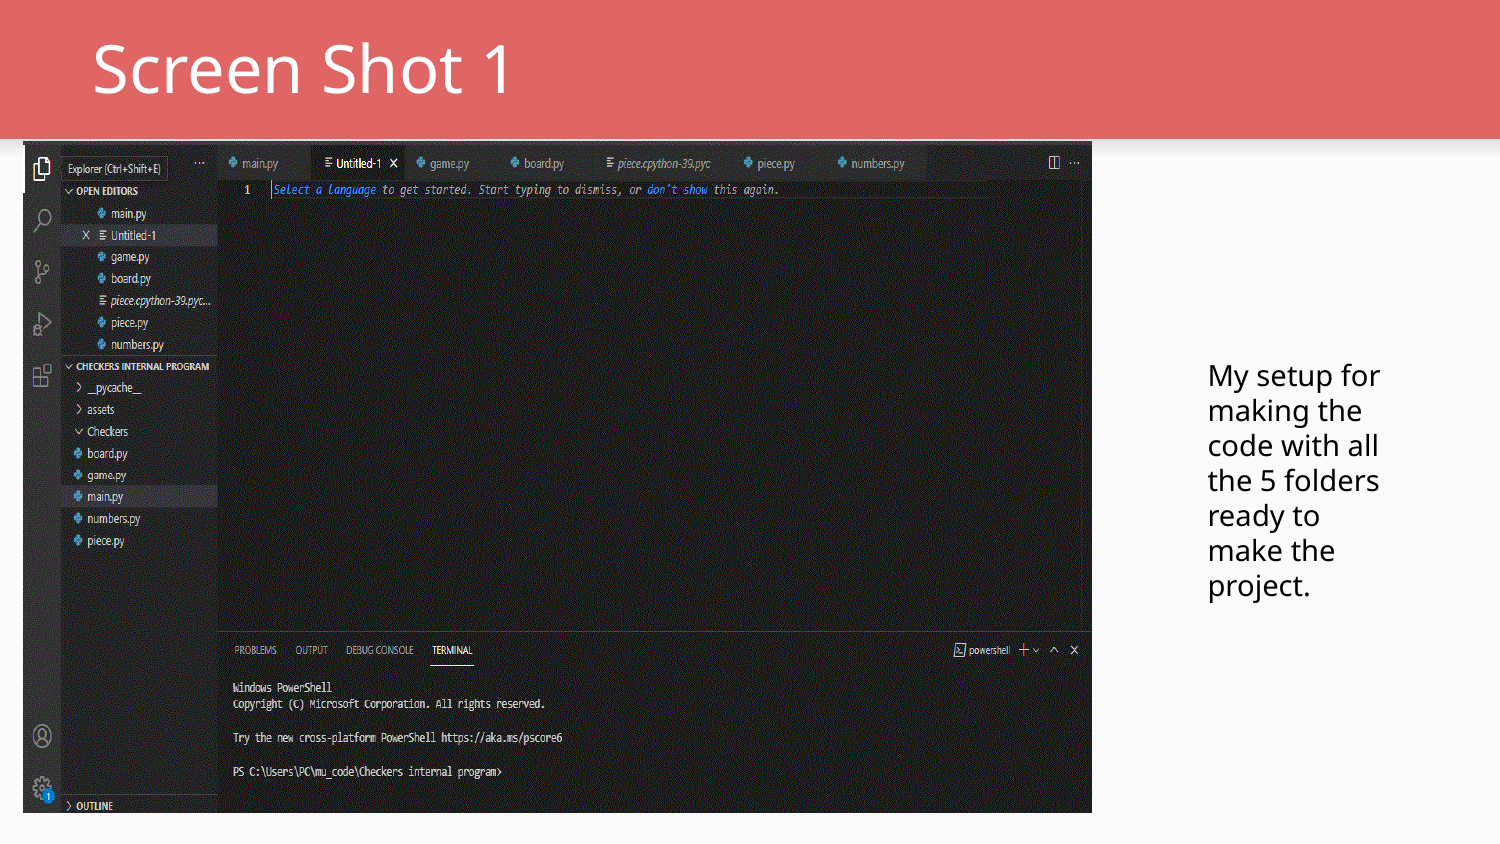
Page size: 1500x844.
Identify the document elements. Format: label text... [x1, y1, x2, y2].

title Screen Shot 1 [77, 0, 1427, 123]
text_box My setup for making the code with all the 5 folders ready to make the project. [1192, 342, 1404, 618]
picture [23, 140, 1092, 813]
